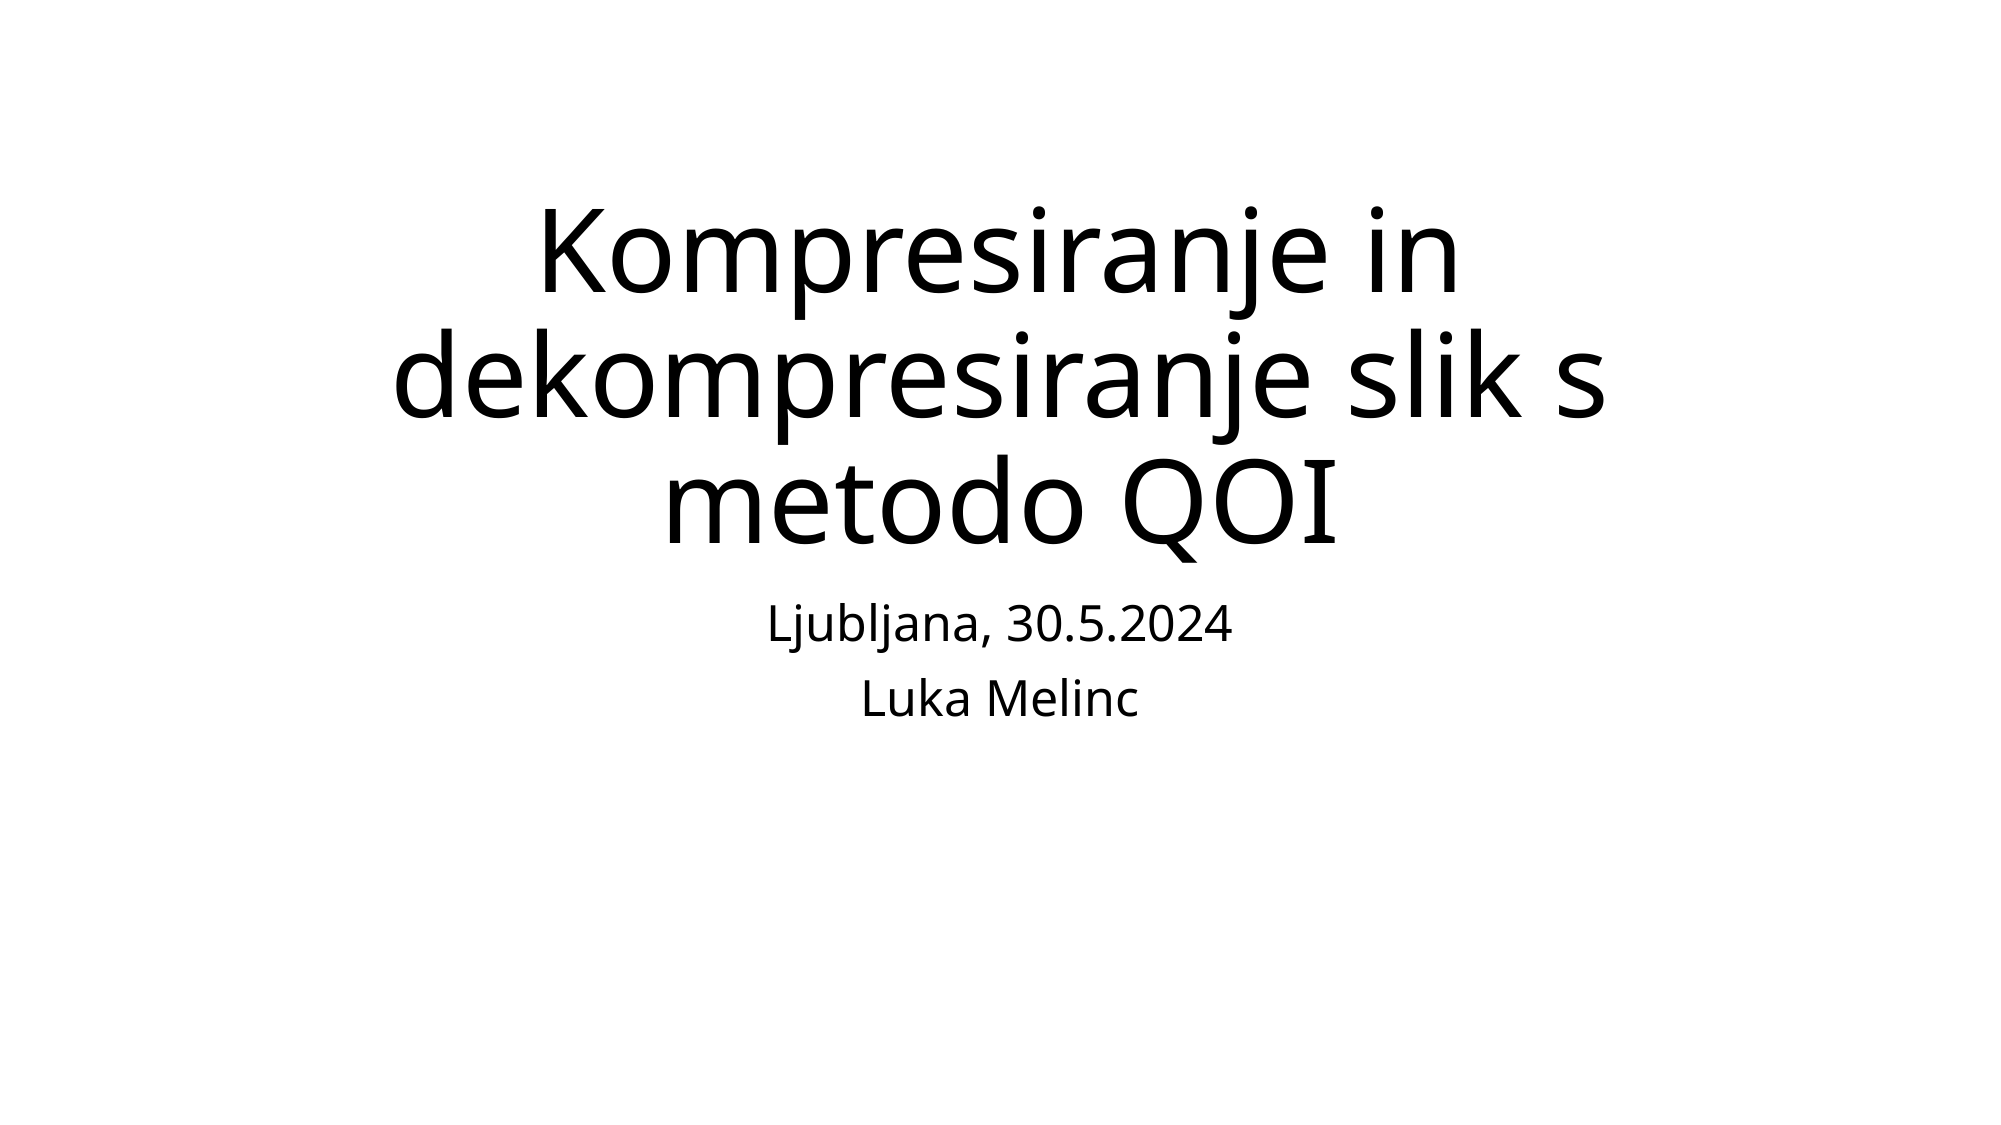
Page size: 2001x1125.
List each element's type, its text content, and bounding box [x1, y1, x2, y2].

title Kompresiranje in dekompresiranje slik s metodo QOI [249, 184, 1750, 576]
subtitle Ljubljana, 30.5.2024 Luka Melinc [249, 590, 1750, 863]
